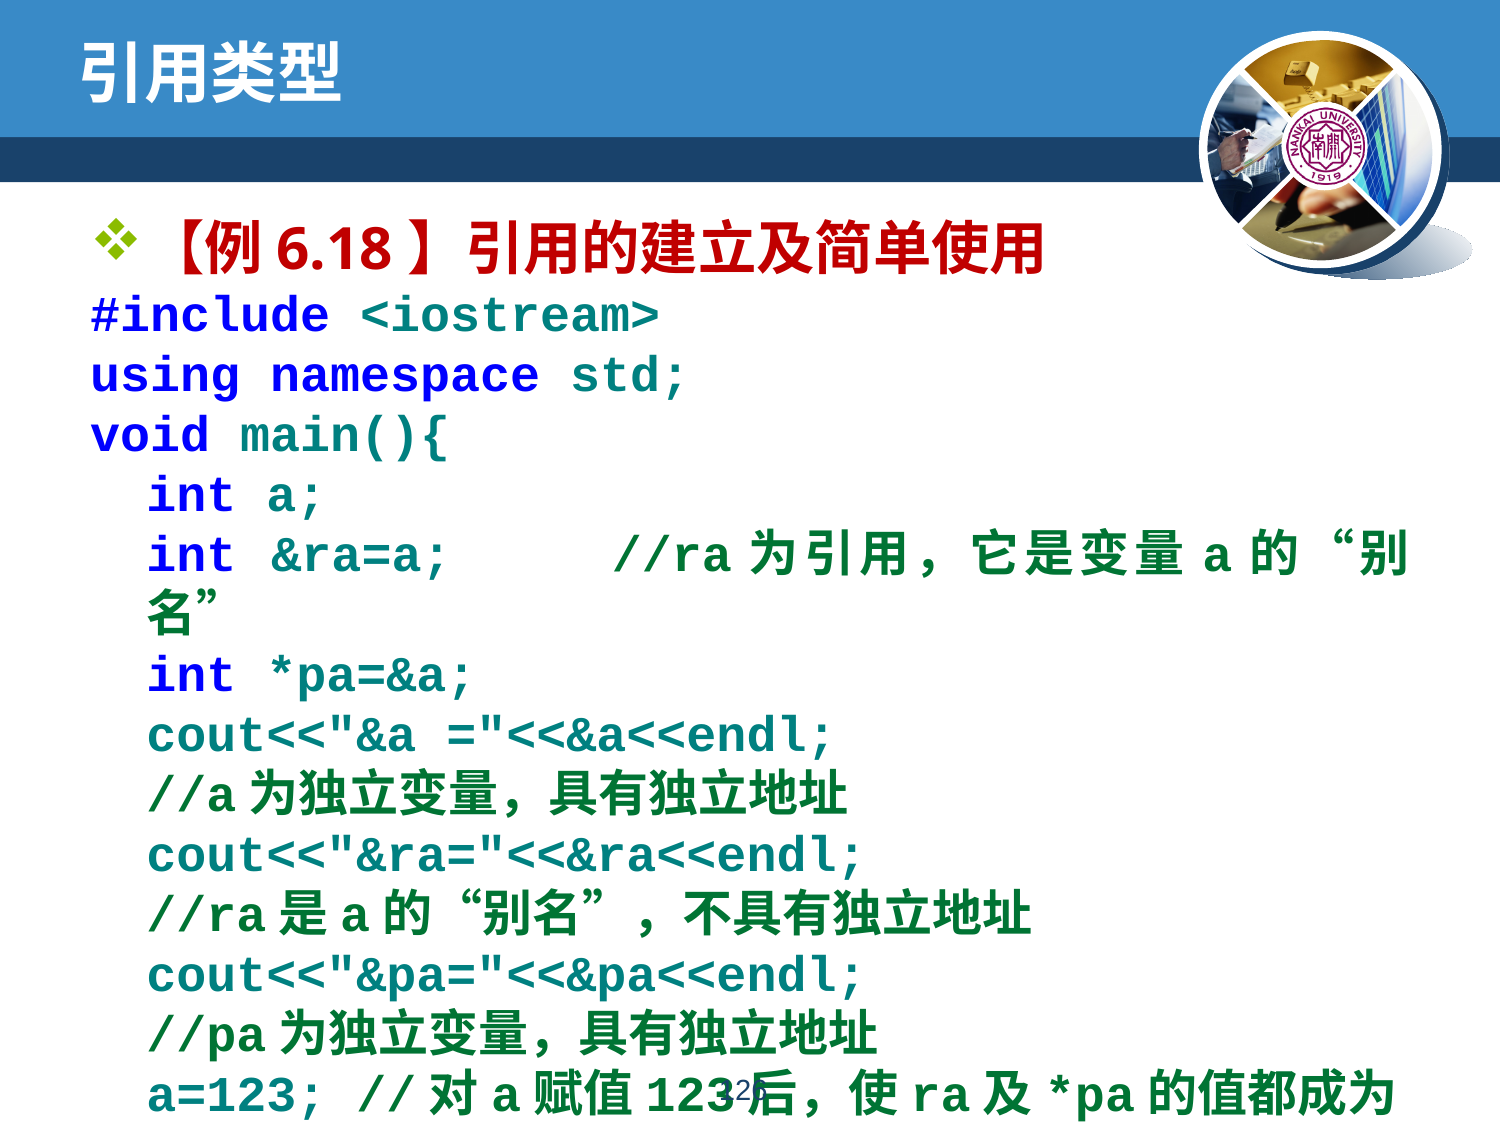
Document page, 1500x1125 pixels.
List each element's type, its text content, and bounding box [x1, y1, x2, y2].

list 【例6.18】引用的建立及简单使用 #include <iostream> using namespace std; void main(){ int a; int &ra=a; //ra为引用，它是变量a的“别名” int *pa=&a; cout<<"&a ="<<&a<<endl; //a为独立变量，具有独立地址 cout<<"&ra="<<&ra<<endl; //ra是a的“别名”，不具有独立地址 cout<<"&pa="<<&pa<<endl; //pa为独立变量，具有独立地址 a=123; //对a赋值123后，使ra及*pa的值都成为123 [75, 203, 1425, 1065]
slide_number 125 [607, 1063, 879, 1112]
picture [1207, 40, 1433, 203]
title 引用类型 [62, 24, 1275, 118]
